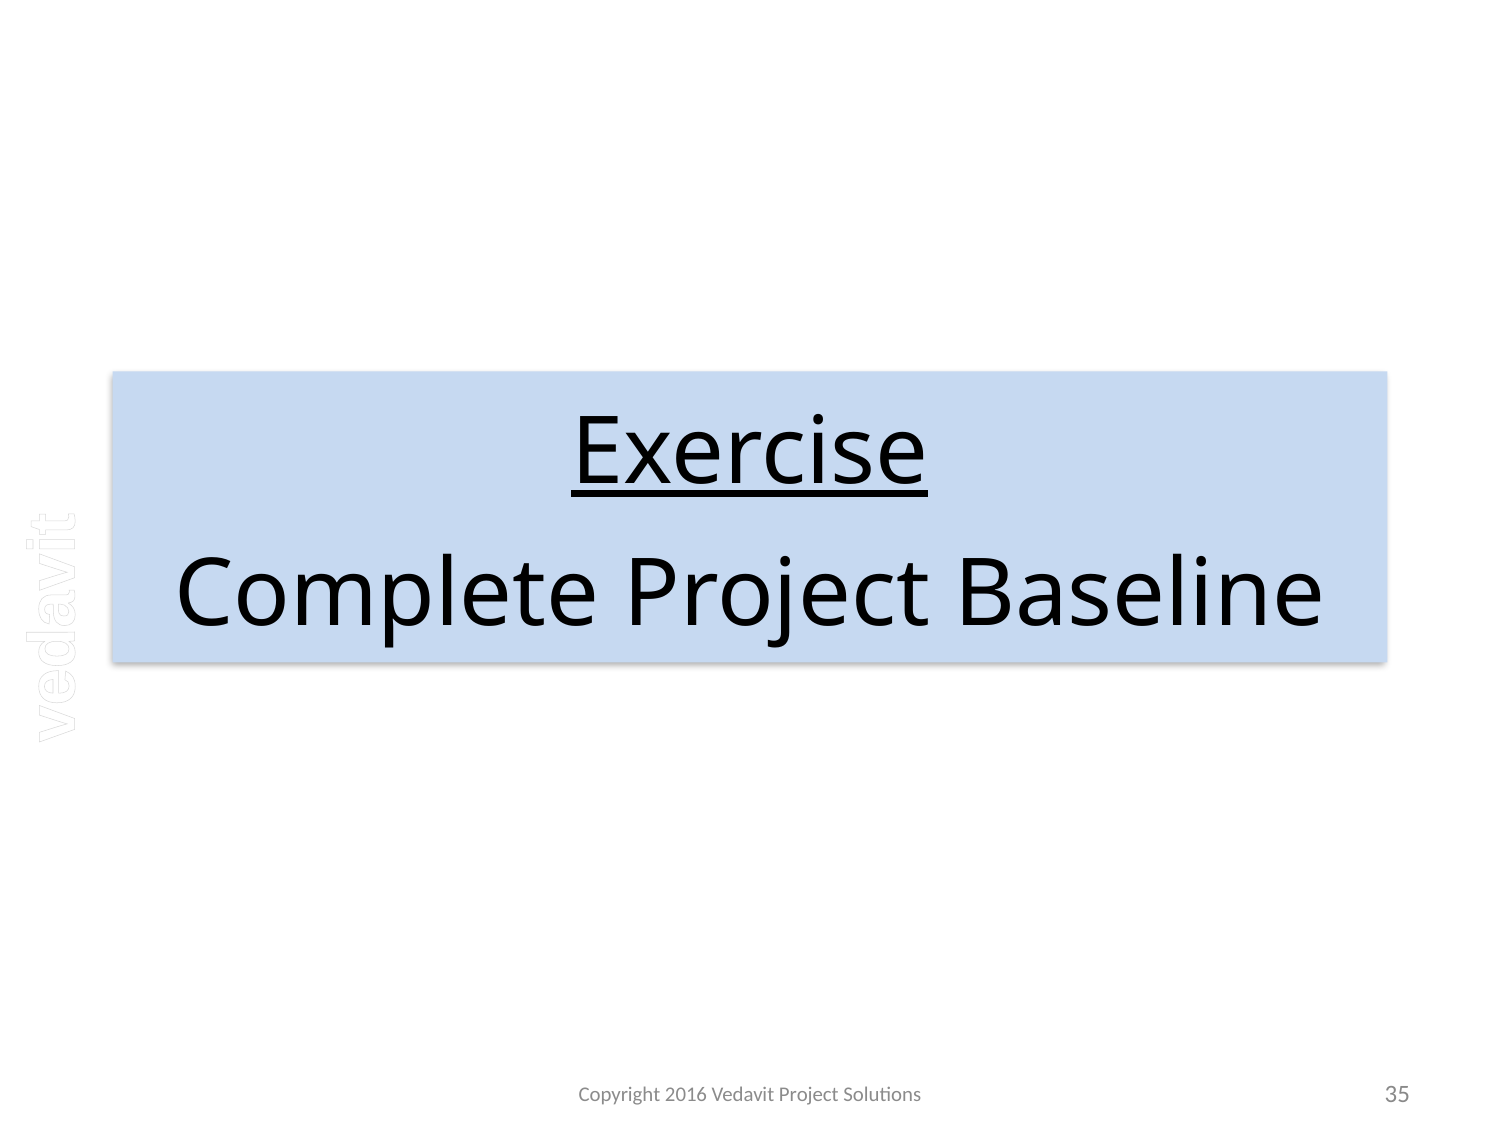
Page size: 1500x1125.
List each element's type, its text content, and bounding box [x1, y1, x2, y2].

slide_number 35 [1074, 1062, 1425, 1123]
title Exercise Complete Project Baseline [112, 371, 1388, 663]
footer Copyright 2016 Vedavit Project Solutions [512, 1062, 988, 1123]
